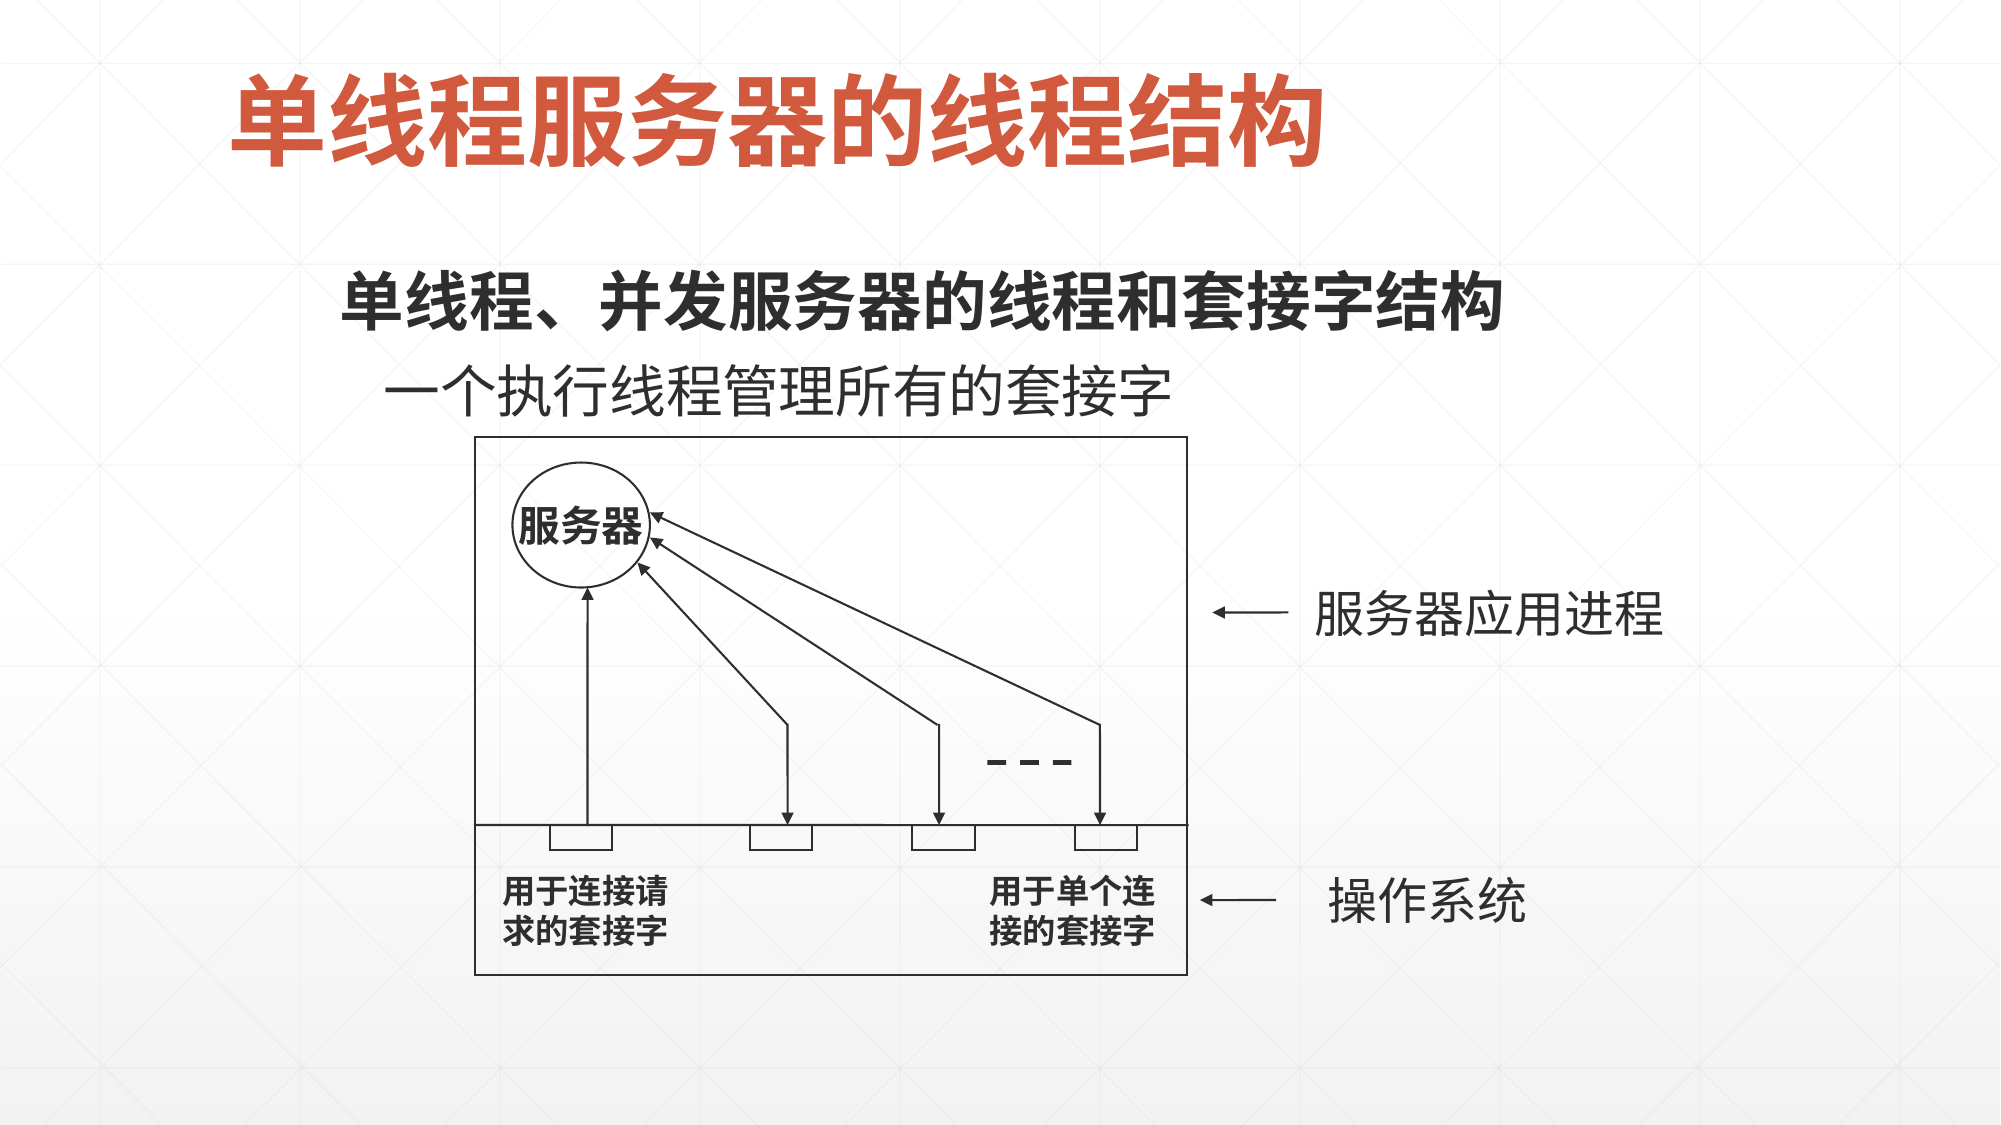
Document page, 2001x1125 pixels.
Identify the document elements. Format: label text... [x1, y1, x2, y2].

list 单线程、并发服务器的线程和套接字结构 一个执行线程管理所有的套接字 [324, 262, 1663, 434]
title 单线程服务器的线程结构 [212, 0, 1788, 188]
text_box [474, 437, 1688, 975]
